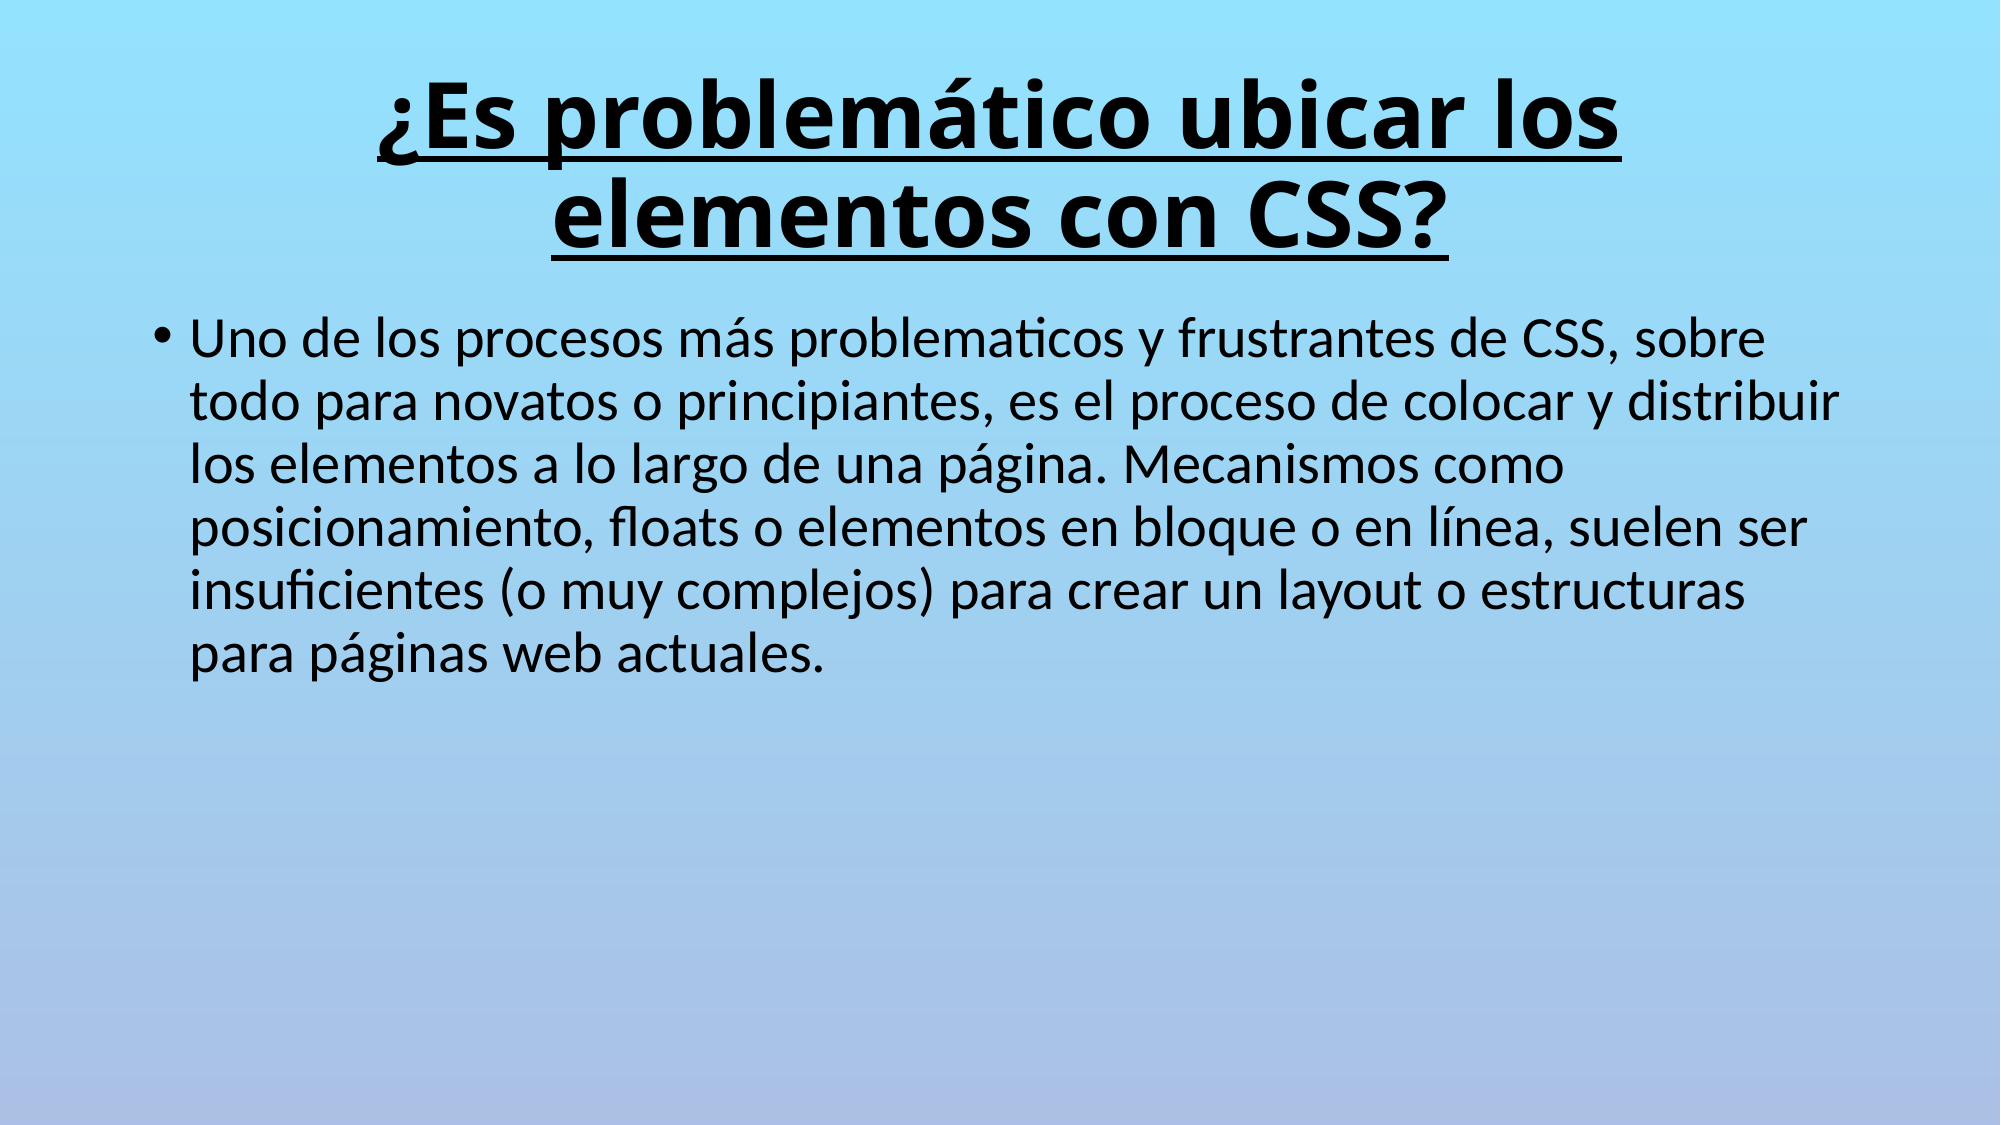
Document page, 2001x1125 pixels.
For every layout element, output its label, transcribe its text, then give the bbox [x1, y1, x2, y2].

list Uno de los procesos más problematicos y frustrantes de CSS, sobre todo para novatos o principiantes, es el proceso de colocar y distribuir los elementos a lo largo de una página. Mecanismos como posicionamiento, floats o elementos en bloque o en línea, suelen ser insuficientes (o muy complejos) para crear un layout o estructuras para páginas web actuales. [137, 299, 1863, 1014]
title ¿Es problemático ubicar los elementos con CSS? [137, 59, 1863, 278]
